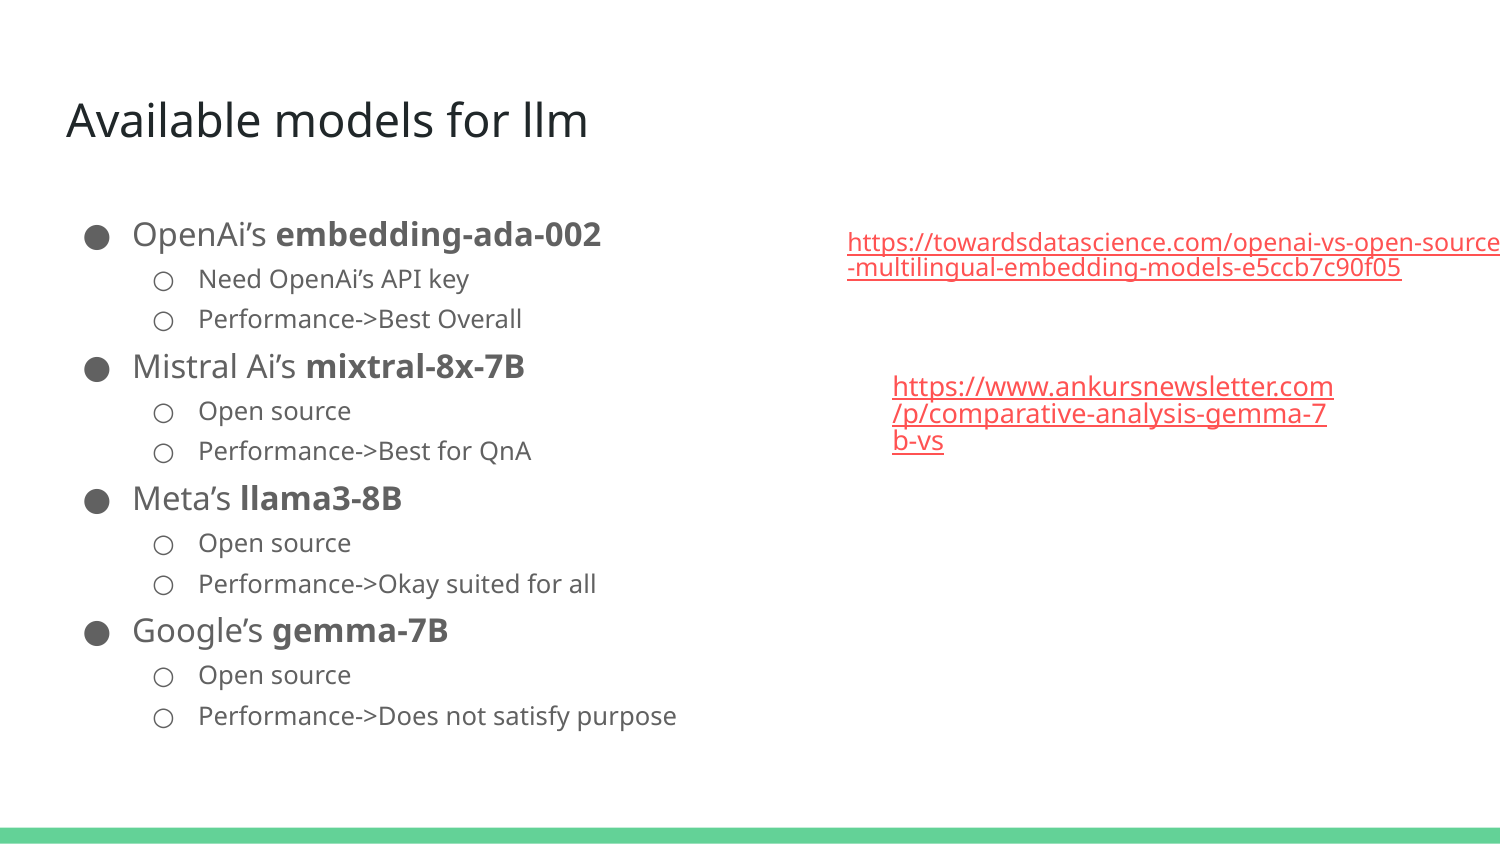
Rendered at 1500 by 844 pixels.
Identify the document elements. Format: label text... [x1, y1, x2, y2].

text_box https://www.ankursnewsletter.com/p/comparative-analysis-gemma-7b-vs [877, 354, 1354, 404]
text_box https://towardsdatascience.com/openai-vs-open-source-multilingual-embedding-models-e5ccb7c90f05 [832, 211, 1500, 276]
list OpenAi’s embedding-ada-002 Need OpenAi’s API key Performance->Best Overall Mistral Ai’s mixtral-8x-7B Open source Performance->Best for QnA Meta’s llama3-8B Open source Performance->Okay suited for all Google’s gemma-7B Open source Performance->Does not satisfy purpose [51, 189, 1449, 750]
title Available models for llm [51, 72, 1449, 167]
